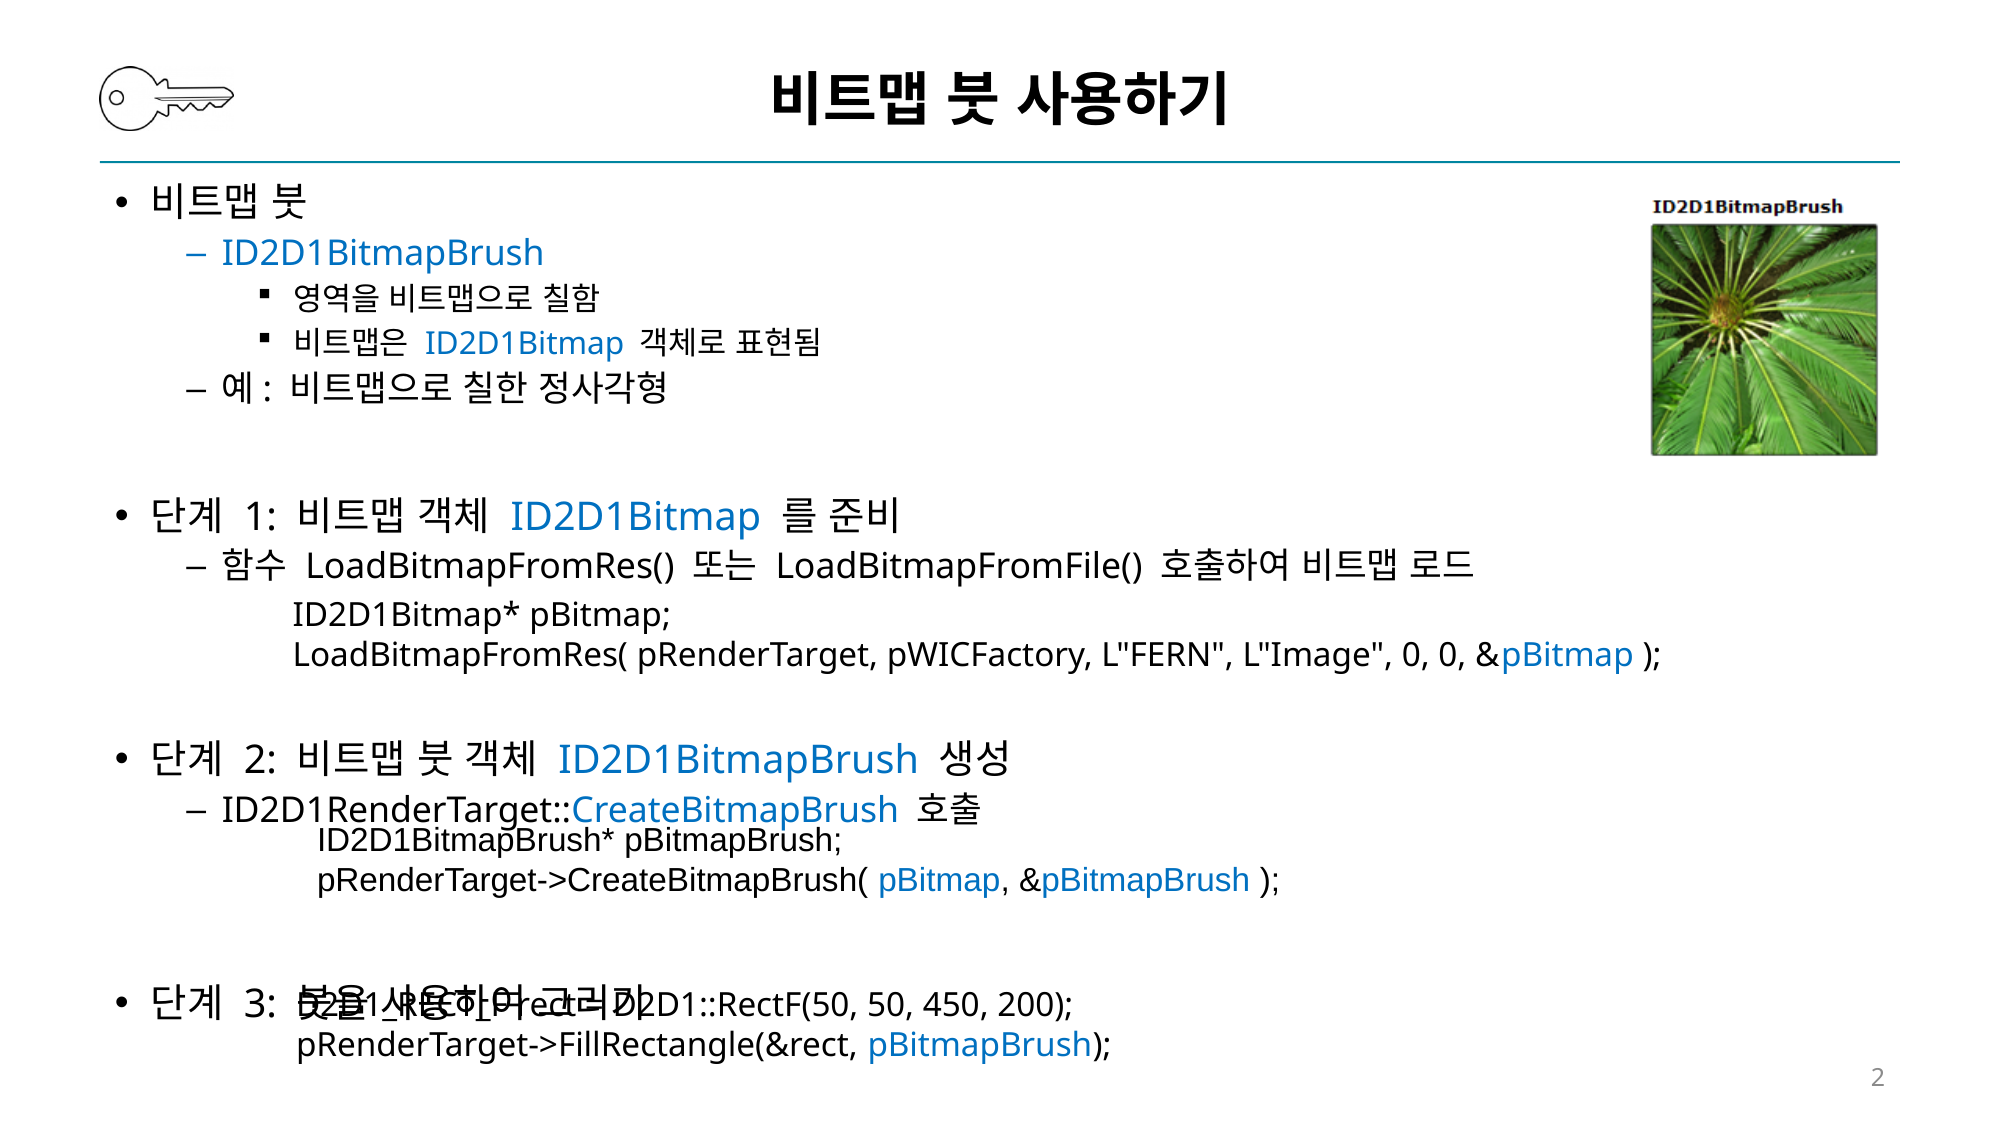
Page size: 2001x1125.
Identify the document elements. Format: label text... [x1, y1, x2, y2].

title 비트맵 붓 사용하기 [99, 55, 1900, 148]
picture [1634, 174, 1900, 479]
text_box D2D1_RECT_F rect = D2D1::RectF(50, 50, 450, 200); pRenderTarget->FillRectangle(&rect, pBitmapBrush); [281, 975, 1127, 1071]
list 비트맵 붓 ID2D1BitmapBrush 영역을 비트맵으로 칠함 비트맵은 ID2D1Bitmap 객체로 표현됨 예: 비트맵으로 칠한 정사각형 단계 1: 비트맵 객체 ID2D1Bitmap 를 준비 함수 LoadBitmapFromRes() 또는 LoadBitmapFromFile() 호출하여 비트맵 로드 단계 2: 비트맵 붓 객체 ID2D1BitmapBrush 생성 ID2D1RenderTarget::CreateBitmapBrush 호출 단계 3: 붓을 사용하여 그리기 [99, 174, 1900, 1042]
text_box ID2D1Bitmap* pBitmap; LoadBitmapFromRes( pRenderTarget, pWICFactory, L"FERN", L"Image", 0, 0, &pBitmap ); [277, 586, 1677, 681]
picture [99, 66, 234, 132]
slide_number 2 [1412, 1054, 1900, 1103]
text_box ID2D1BitmapBrush* pBitmapBrush; pRenderTarget->CreateBitmapBrush( pBitmap, &pBitmapBrush ); [302, 810, 1296, 906]
